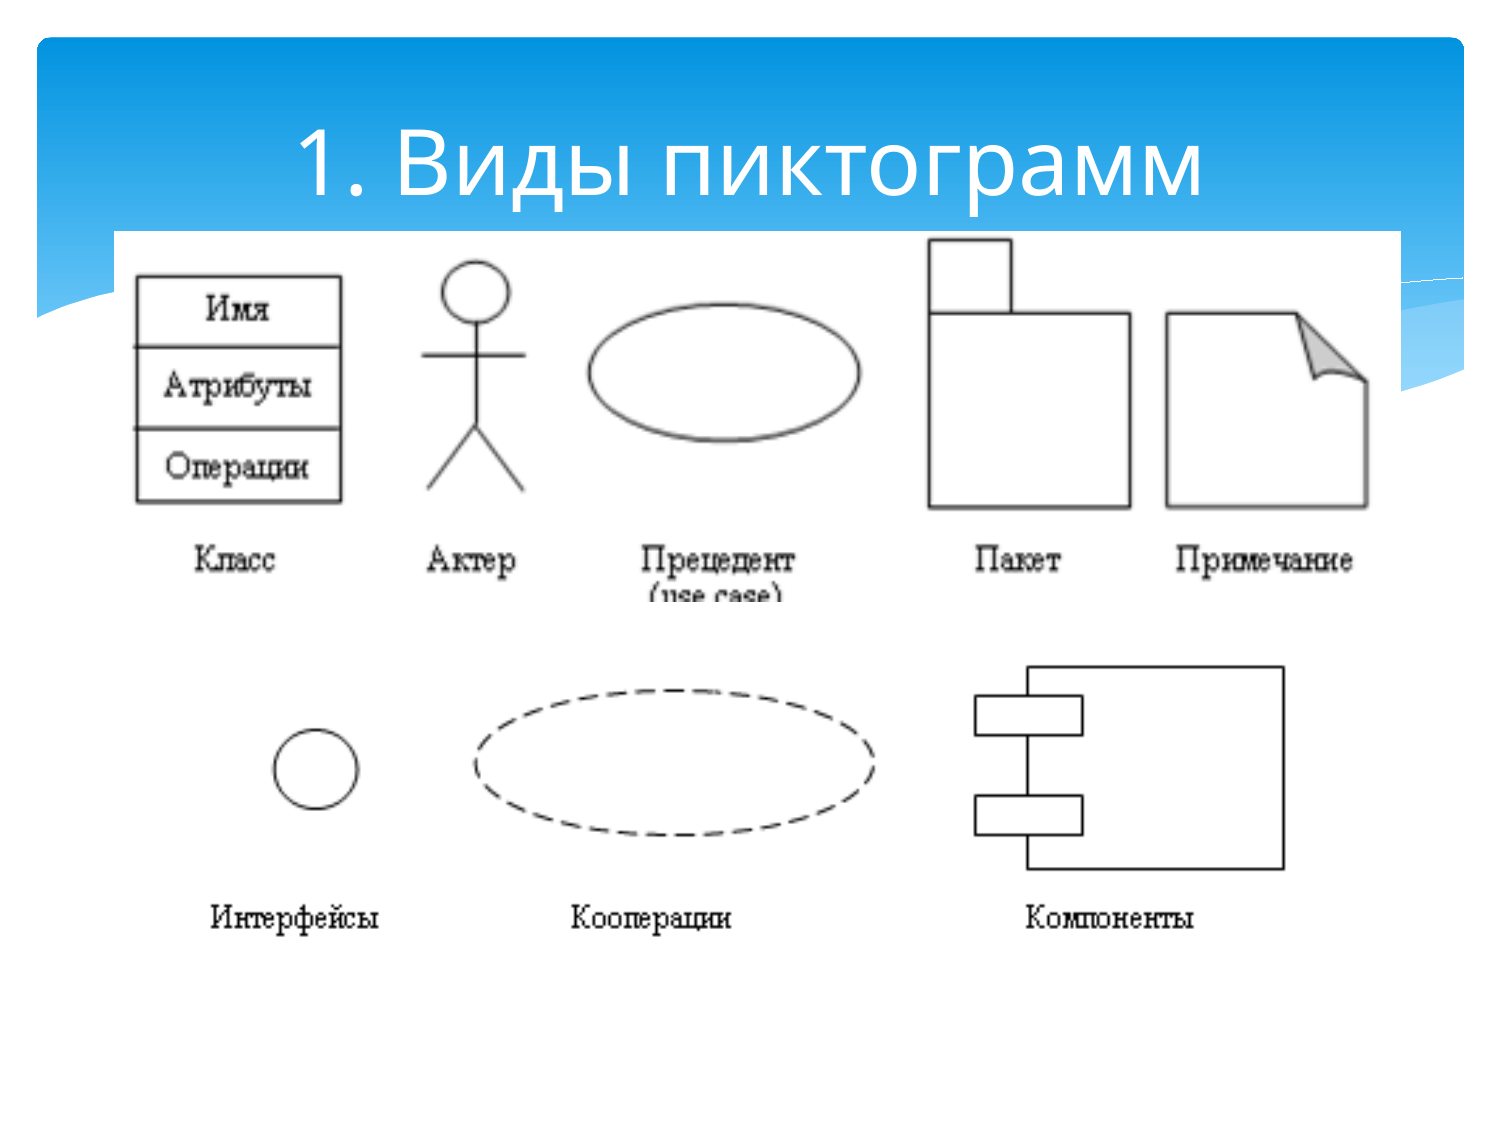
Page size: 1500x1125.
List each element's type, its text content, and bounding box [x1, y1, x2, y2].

picture [191, 656, 1304, 992]
picture [114, 231, 1401, 602]
title 1. Виды пиктограмм [75, 55, 1425, 261]
